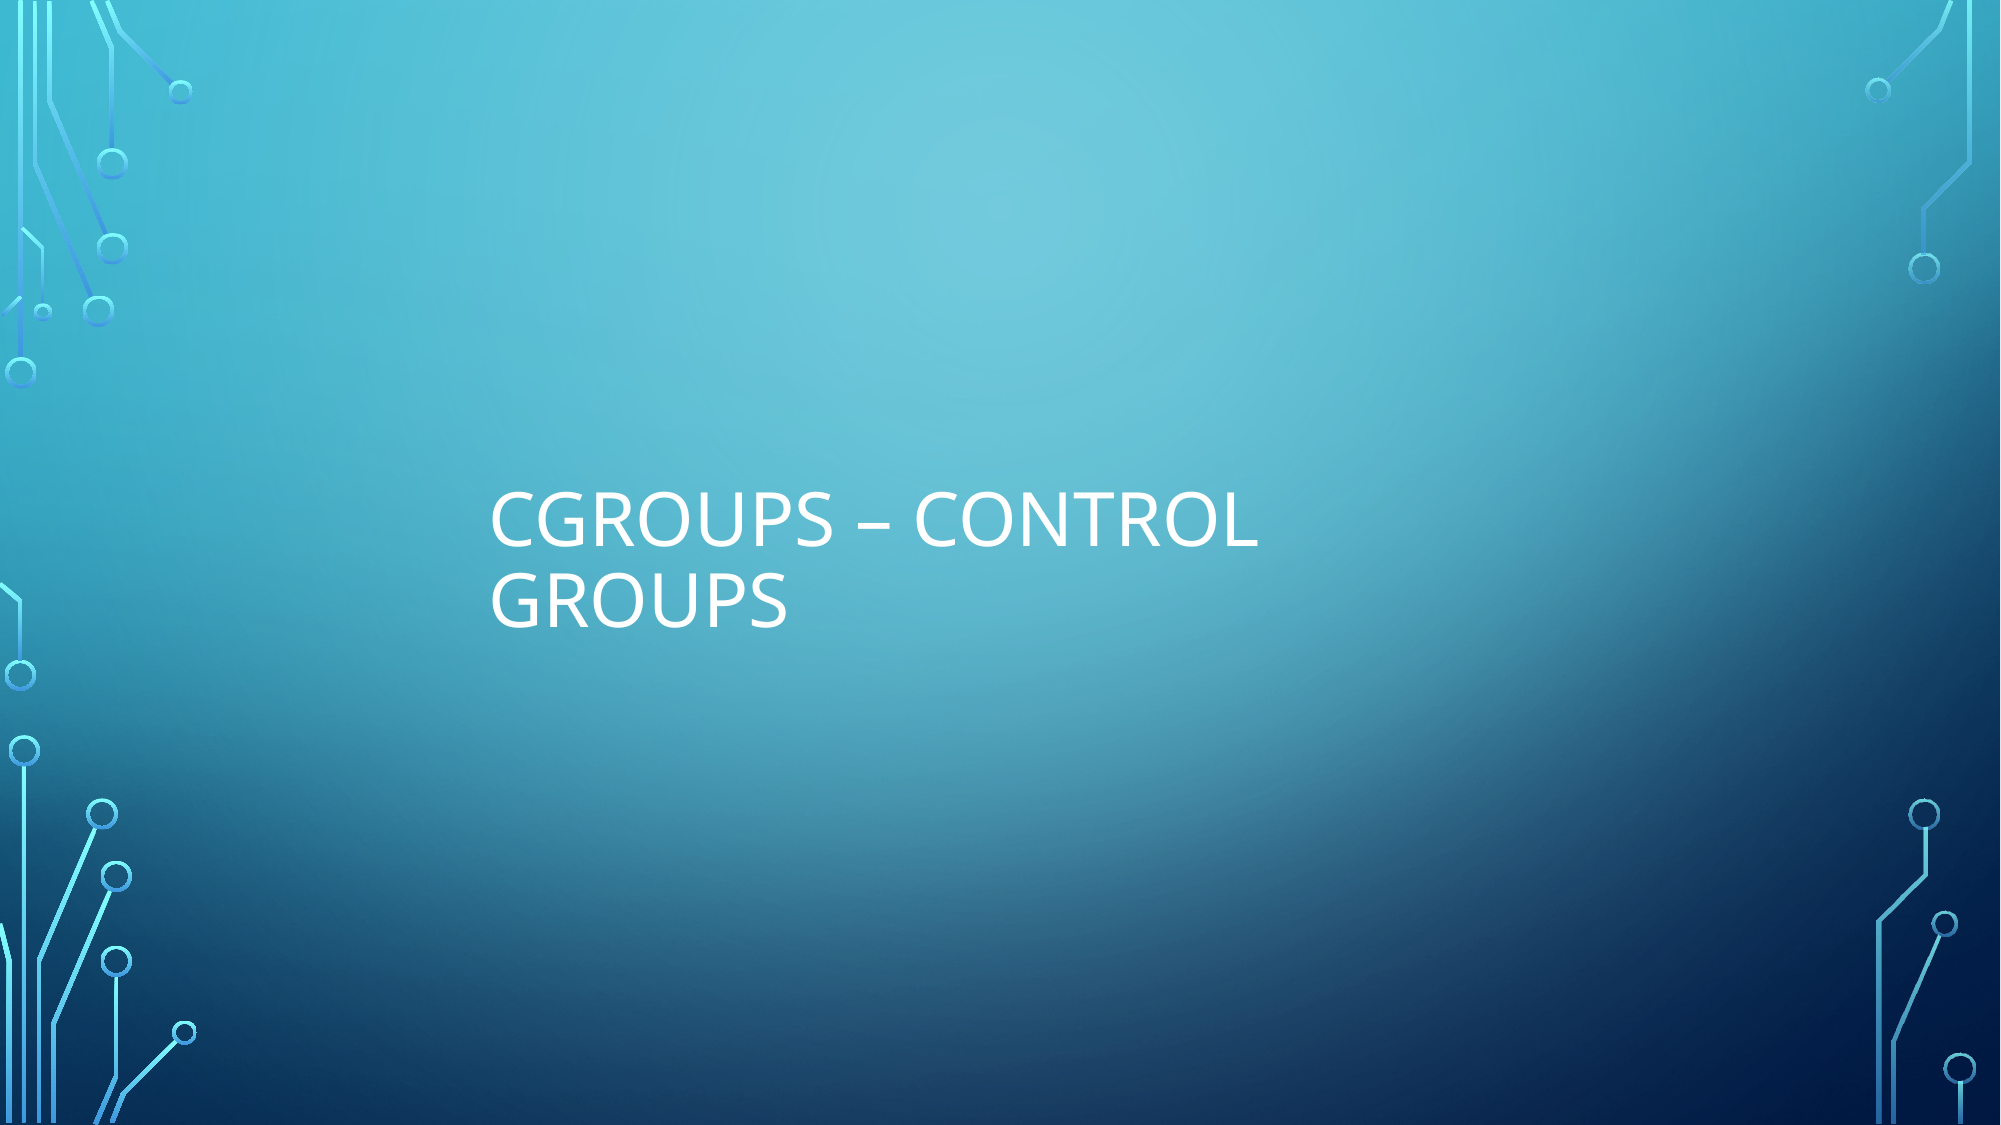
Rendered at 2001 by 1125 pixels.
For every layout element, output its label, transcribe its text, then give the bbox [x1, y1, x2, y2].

title cGroups – Control Groups [473, 441, 1527, 684]
